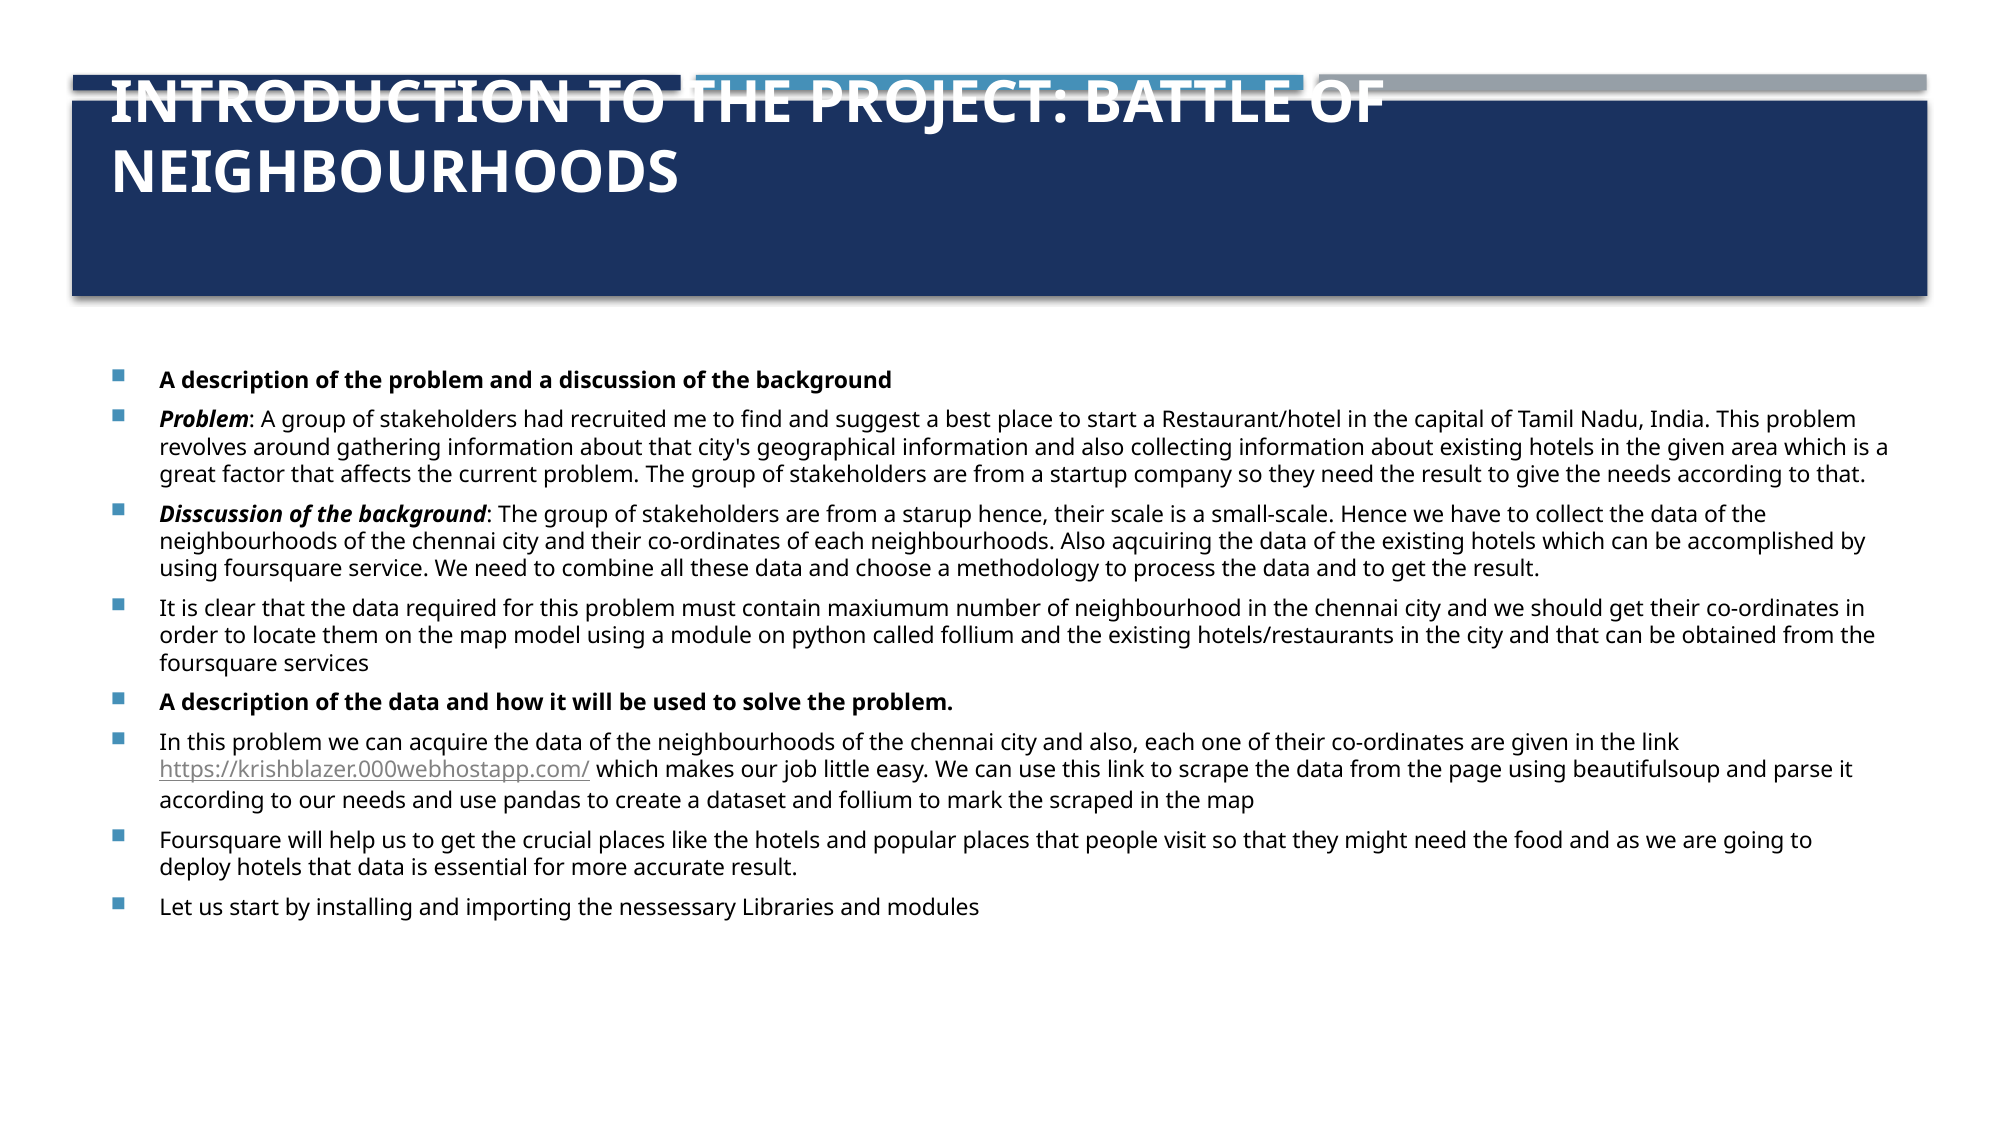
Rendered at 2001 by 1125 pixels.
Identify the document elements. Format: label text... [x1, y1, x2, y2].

list A description of the problem and a discussion of the background Problem: A group of stakeholders had recruited me to find and suggest a best place to start a Restaurant/hotel in the capital of Tamil Nadu, India. This problem revolves around gathering information about that city's geographical information and also collecting information about existing hotels in the given area which is a great factor that affects the current problem. The group of stakeholders are from a startup company so they need the result to give the needs according to that. Disscussion of the background: The group of stakeholders are from a starup hence, their scale is a small-scale. Hence we have to collect the data of the neighbourhoods of the chennai city and their co-ordinates of each neighbourhoods. Also aqcuiring the data of the existing hotels which can be accomplished by using foursquare service. We need to combine all these data and choose a methodology to process the data and to get the result. It is clear that the data required for this problem must contain maxiumum number of neighbourhood in the chennai city and we should get their co-ordinates in order to locate them on the map model using a module on python called follium and the existing hotels/restaurants in the city and that can be obtained from the foursquare services A description of the data and how it will be used to solve the problem. In this problem we can acquire the data of the neighbourhoods of the chennai city and also, each one of their co-ordinates are given in the link https://krishblazer.000webhostapp.com/ which makes our job little easy. We can use this link to scrape the data from the page using beautifulsoup and parse it according to our needs and use pandas to create a dataset and follium to mark the scraped in the map Foursquare will help us to get the crucial places like the hotels and popular places that people visit so that they might need the food and as we are going to deploy hotels that data is essential for more accurate result. Let us start by installing and importing the nessessary Libraries and modules [95, 357, 1905, 962]
title Introduction to the project: Battle of neighbourhoods [95, 115, 1905, 282]
